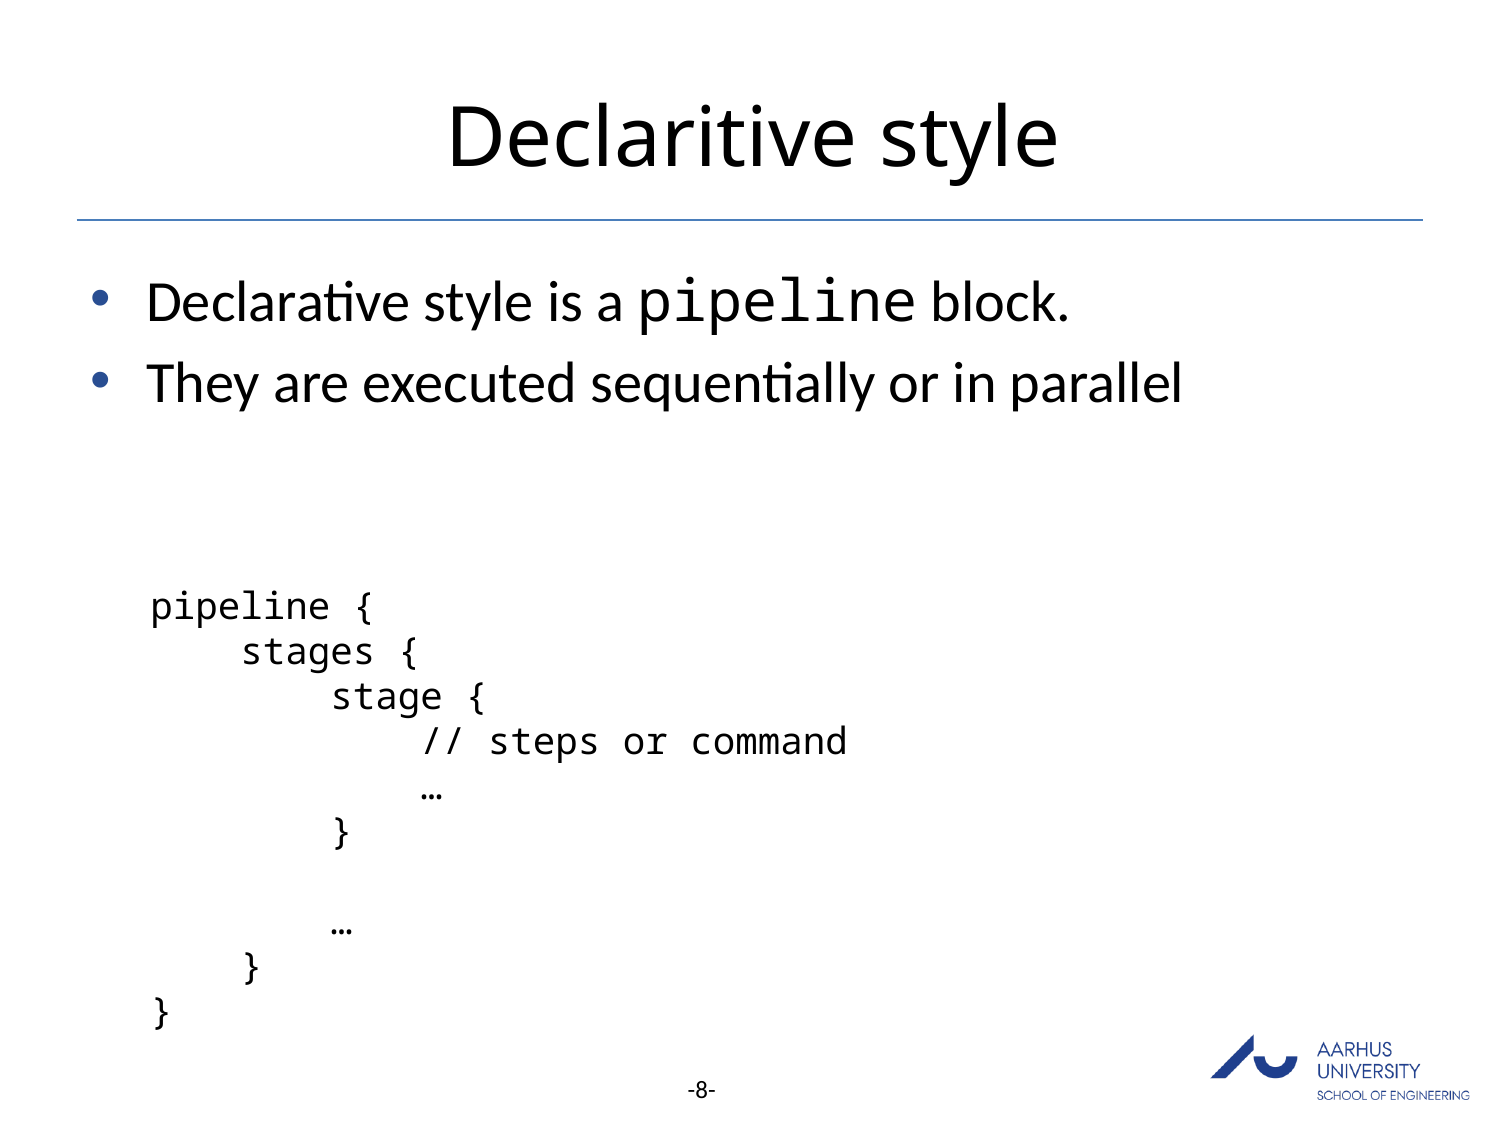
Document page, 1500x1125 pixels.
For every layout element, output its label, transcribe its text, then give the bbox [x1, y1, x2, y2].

list Declarative style is a pipeline block. They are executed sequentially or in parallel [75, 255, 1425, 445]
title Declaritive style [147, 39, 1359, 228]
picture [1210, 1034, 1470, 1100]
text_box pipeline { stages { stage { // steps or command … } … } } [135, 574, 1317, 1039]
